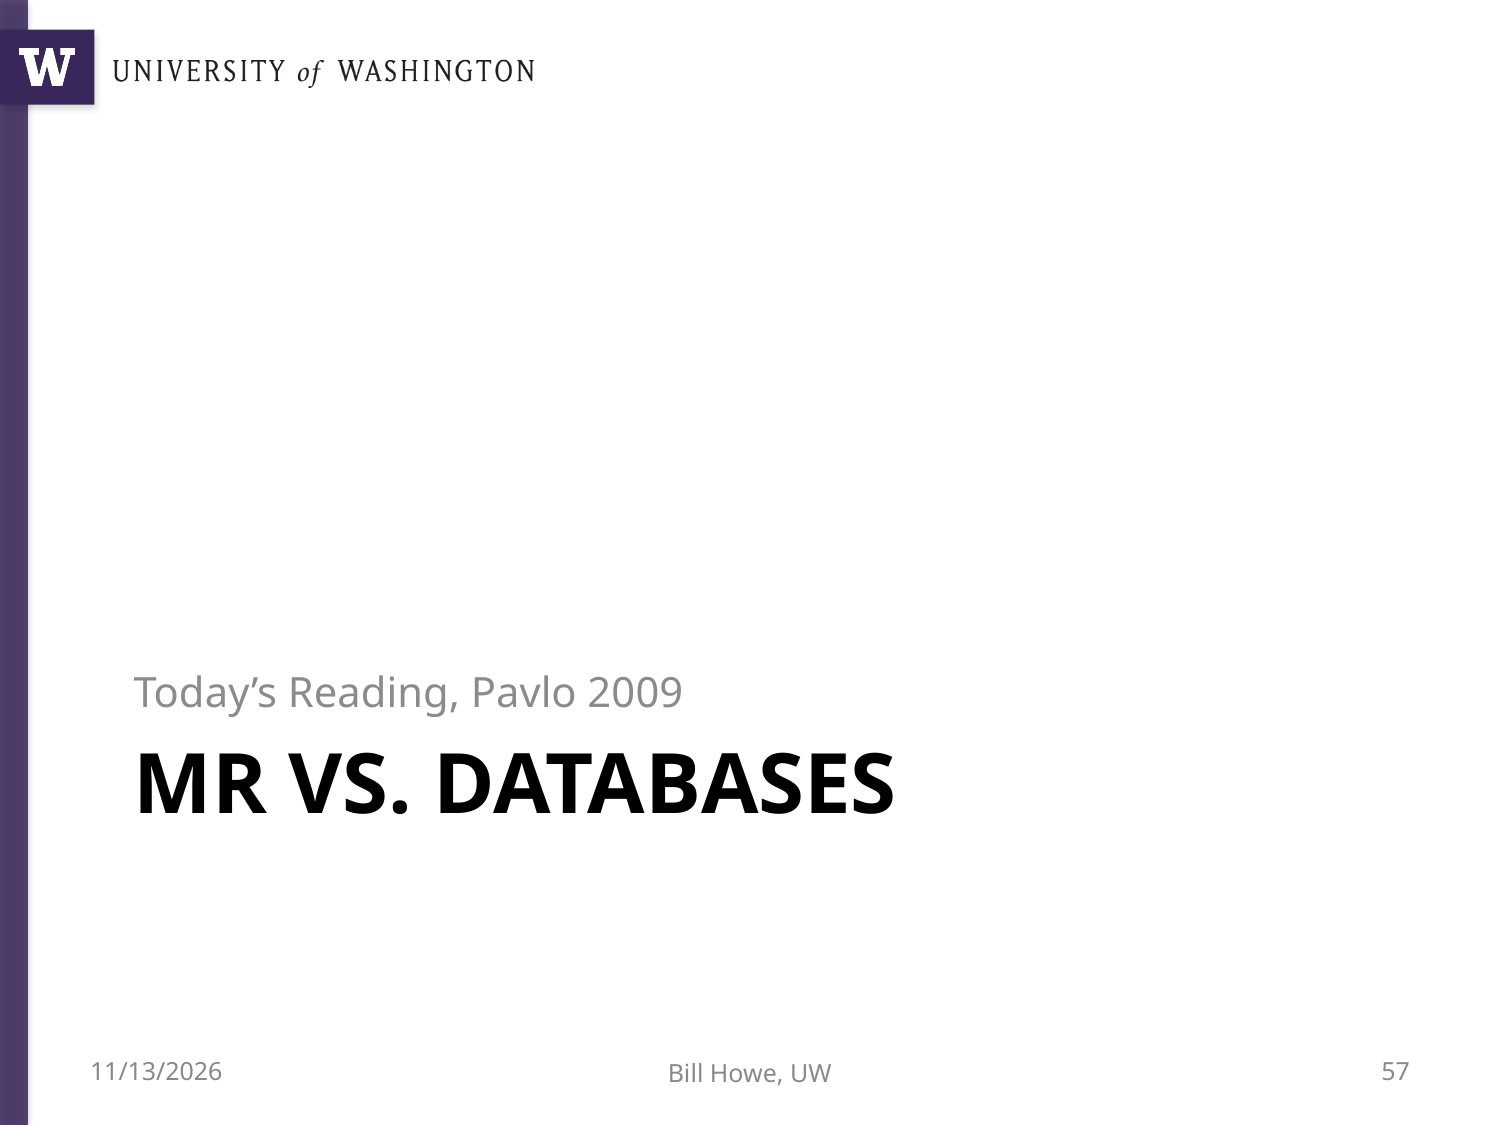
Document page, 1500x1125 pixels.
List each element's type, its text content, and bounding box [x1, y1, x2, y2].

slide_number 57 [1074, 1042, 1425, 1103]
title MR VS. Databases [118, 723, 1394, 947]
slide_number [75, 1042, 425, 1103]
picture [112, 59, 534, 88]
picture [19, 48, 75, 86]
list Today’s Reading, Pavlo 2009 [118, 476, 1394, 723]
footer Bill Howe, UW [512, 1042, 988, 1103]
